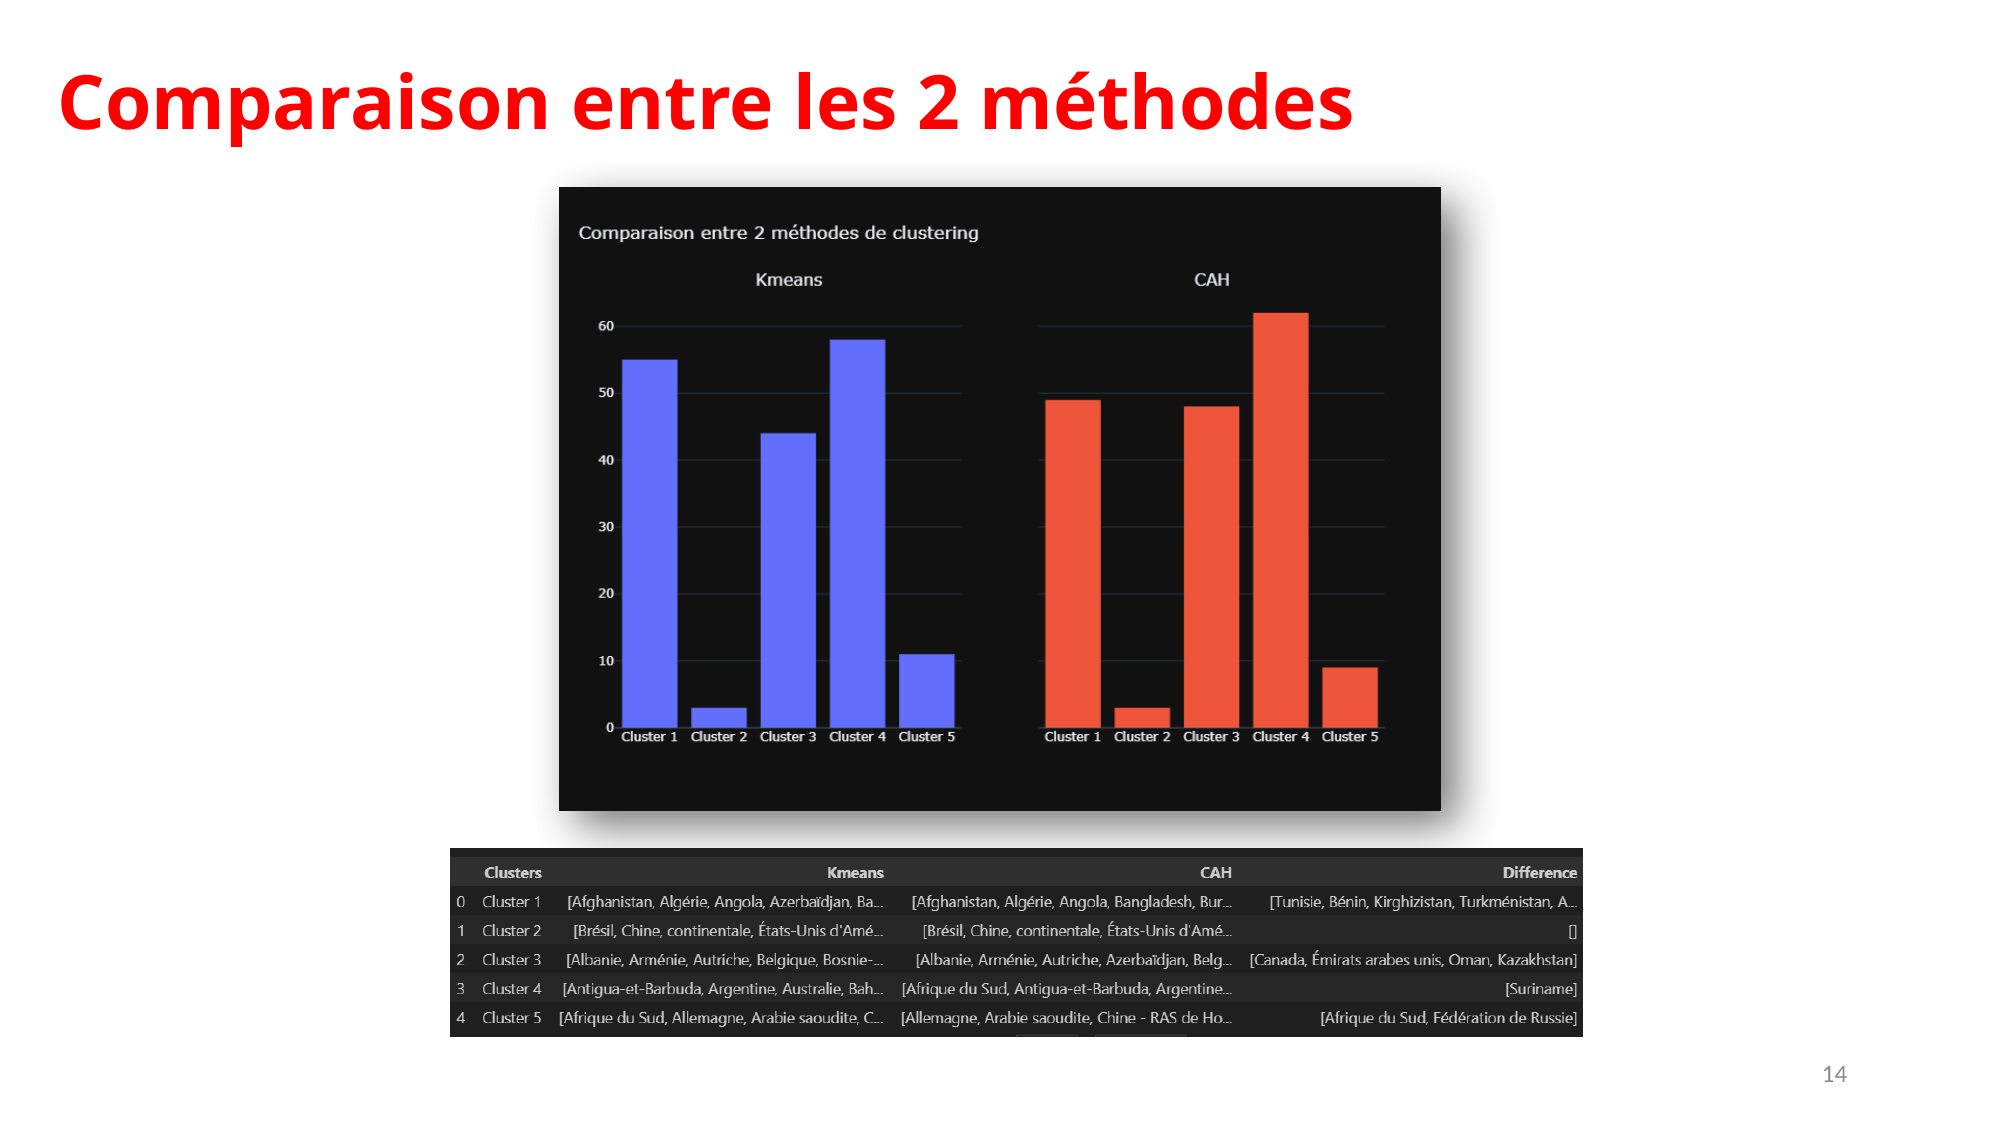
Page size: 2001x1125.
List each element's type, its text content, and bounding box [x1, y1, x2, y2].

slide_number 14 [1412, 1042, 1863, 1103]
picture [558, 187, 1441, 811]
picture [450, 848, 1583, 1037]
text_box Comparaison entre les 2 méthodes [42, 46, 1371, 152]
